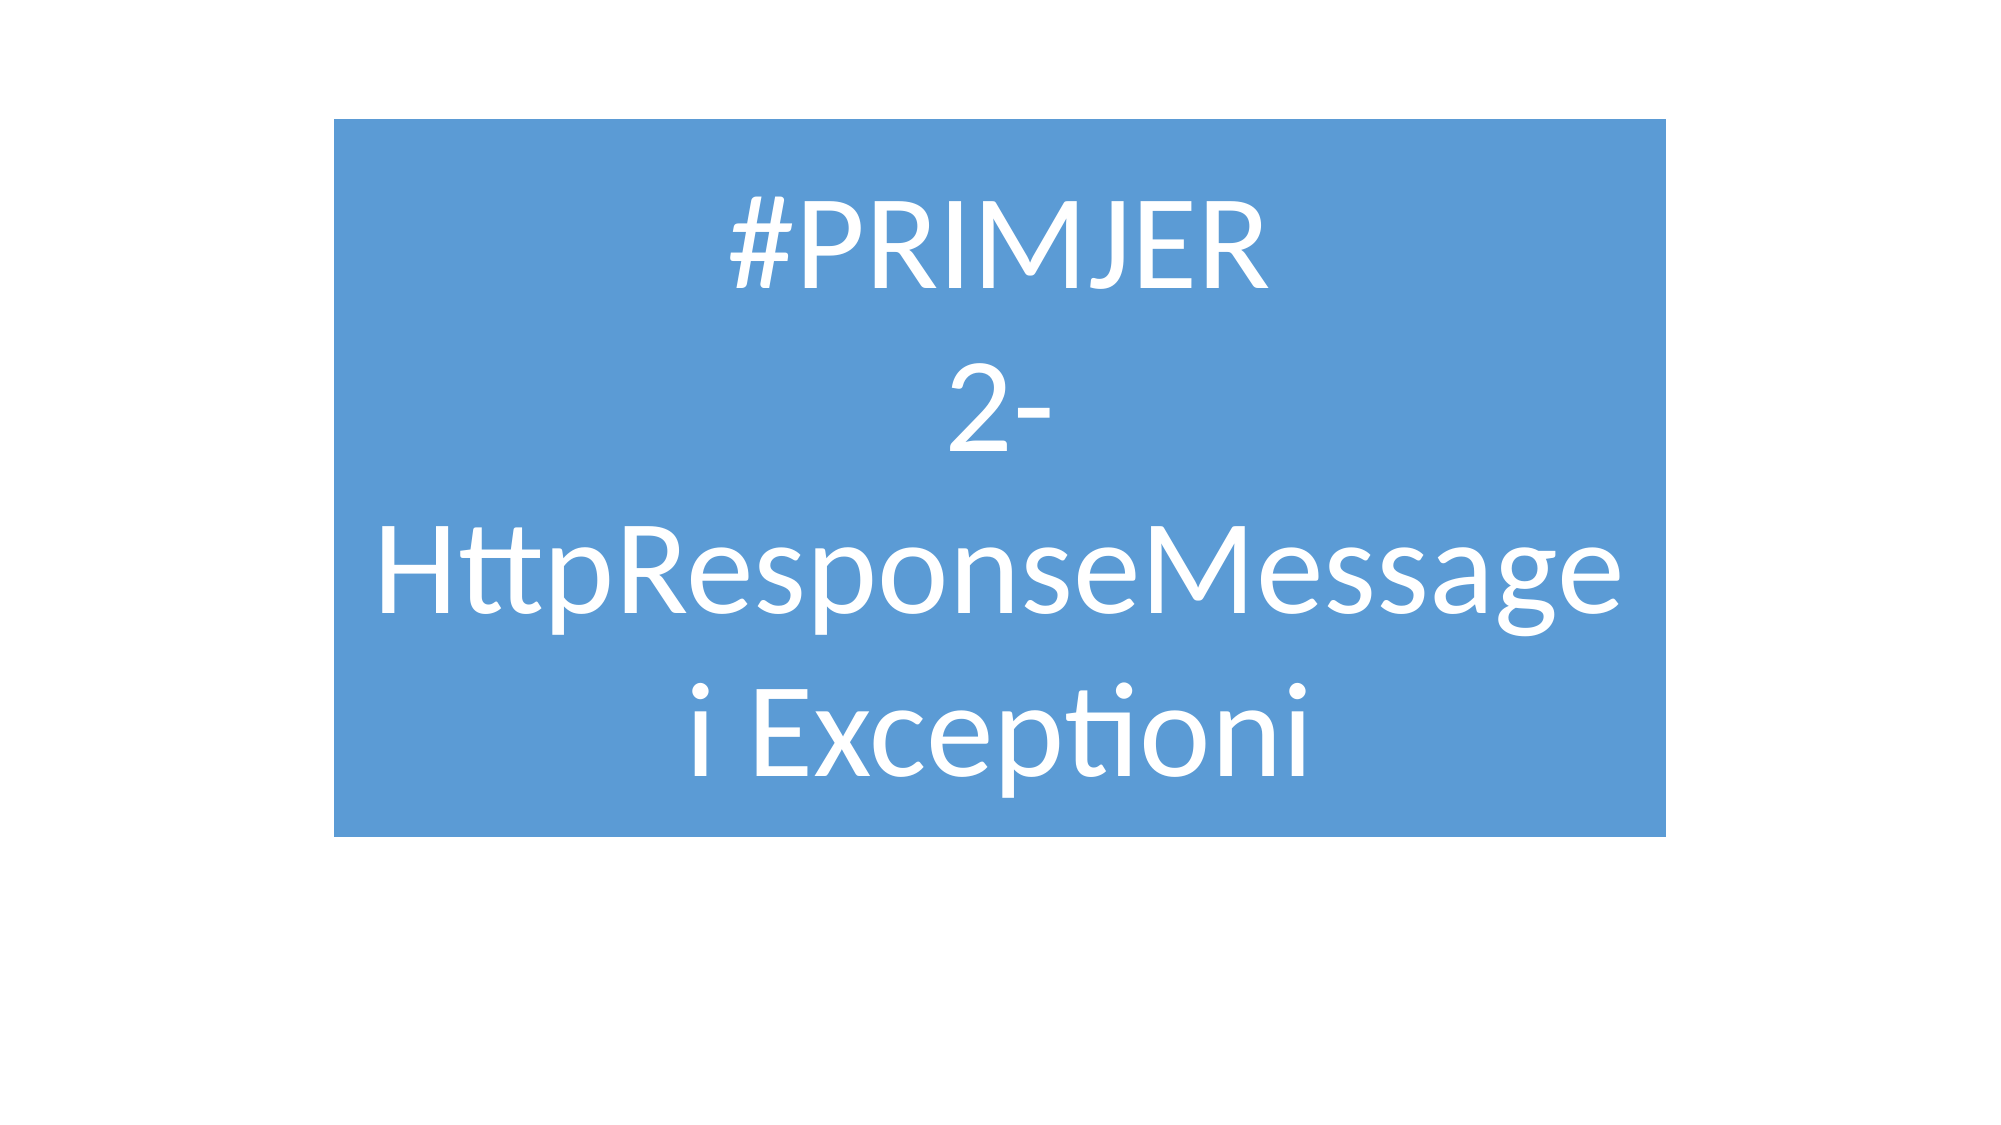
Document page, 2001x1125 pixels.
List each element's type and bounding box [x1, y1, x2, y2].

text_box [333, 117, 1667, 1007]
